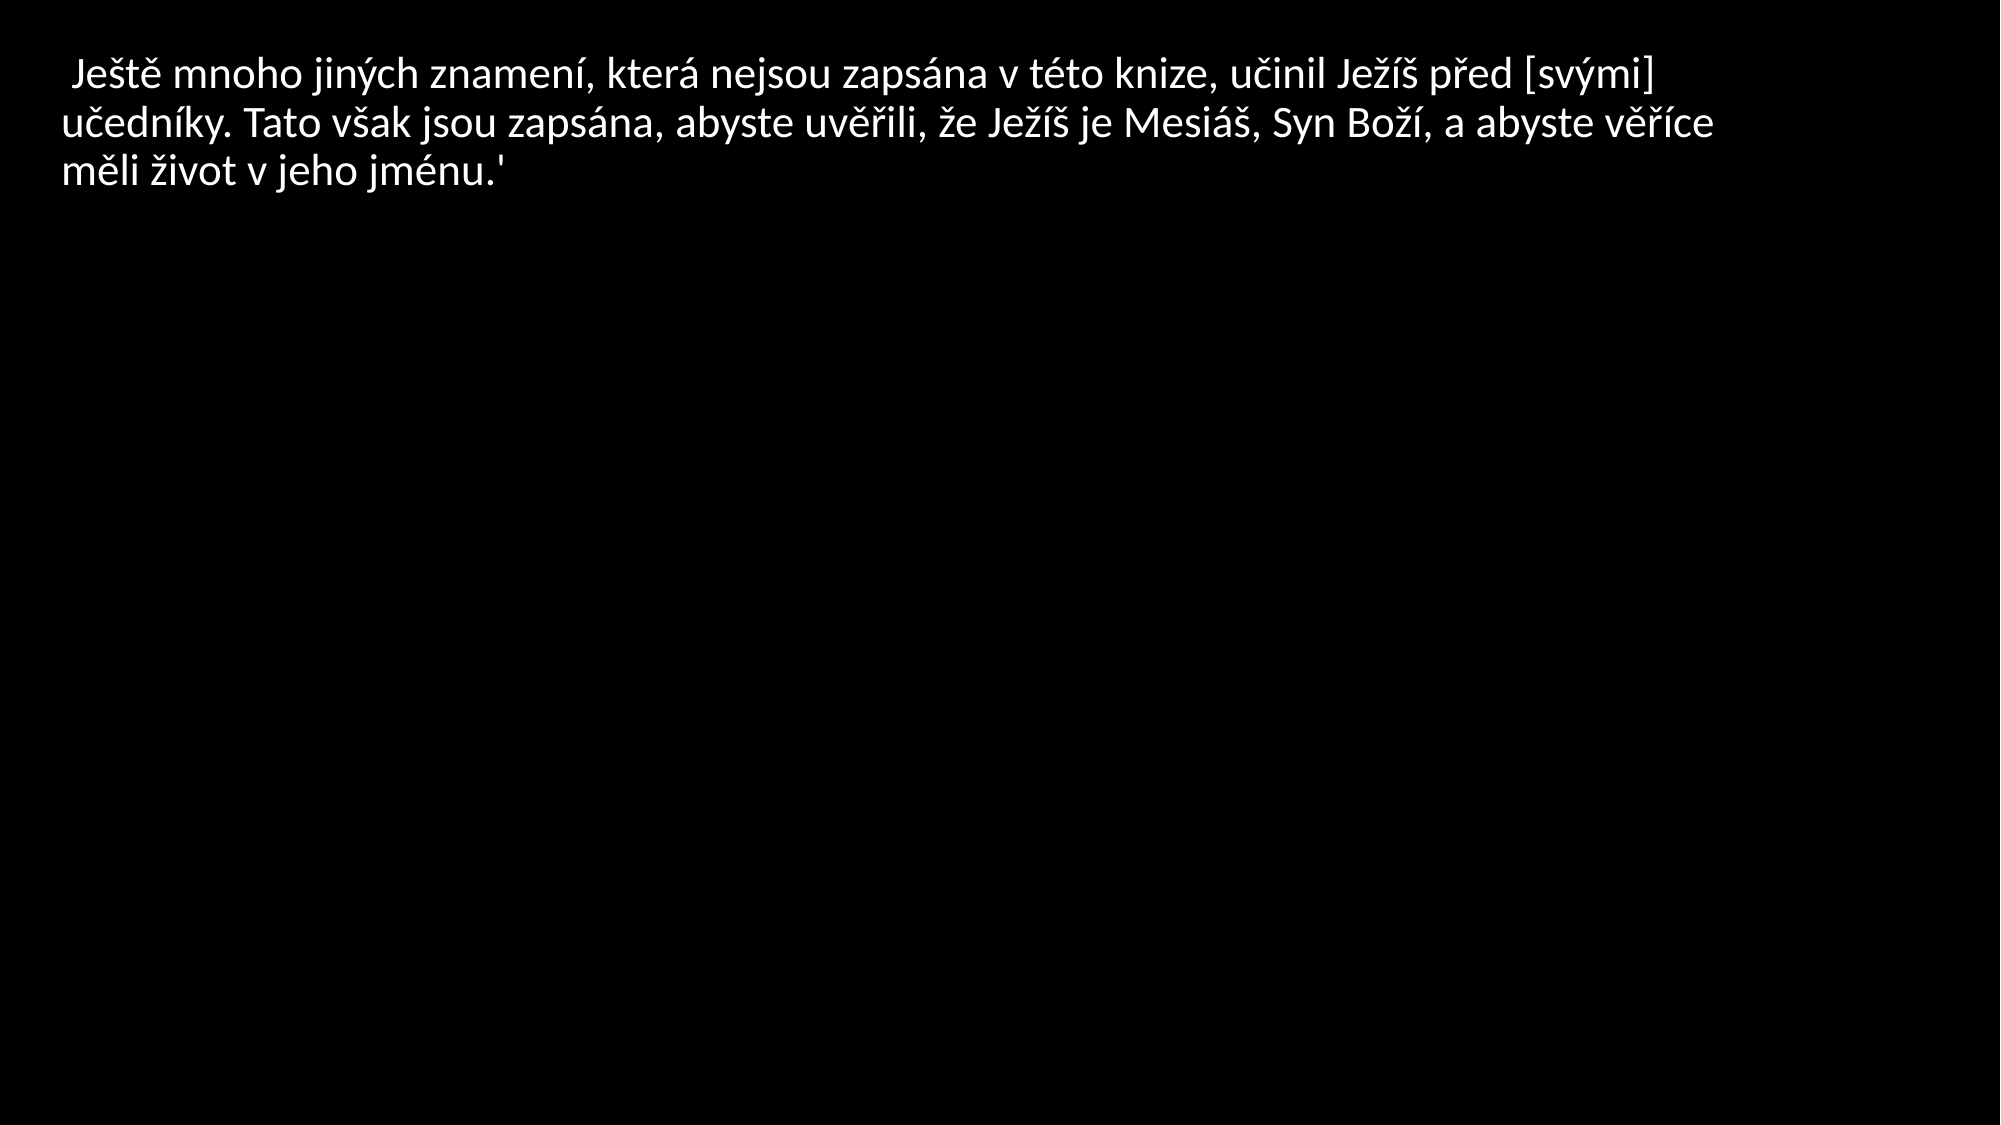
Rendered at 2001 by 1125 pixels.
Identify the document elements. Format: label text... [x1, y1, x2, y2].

subtitle Ještě mnoho jiných znamení, která nejsou zapsána v této knize, učinil Ježíš před [svými] učedníky. Tato však jsou zapsána, abyste uvěřili, že Ježíš je Mesiáš, Syn Boží, a abyste věříce měli život v jeho jménu.'o je smlouva, kterou uzavřu s domem izraelským po oněch dnech, praví Hospodin: Dám své zákony do jejich mysli a napíšu jim je na srdce. Budu jim Bohem a oni budou mým lidem. Pak už nebude učit druh druha a bratr bratra a nebude vybízet: ‚Poznej Pána,‘ protože mě budou znát všichni, od nejmenšího až po největšího. Slituji se nad jejich nepravostmi a na jejich hříchy už nevzpomenu.‘ Když Bůh mluví o nové smlouvě, říká tím, že první je zastaralá. Co je zastaralé a vetché, blíží se zániku. [46, 42, 1761, 521]
